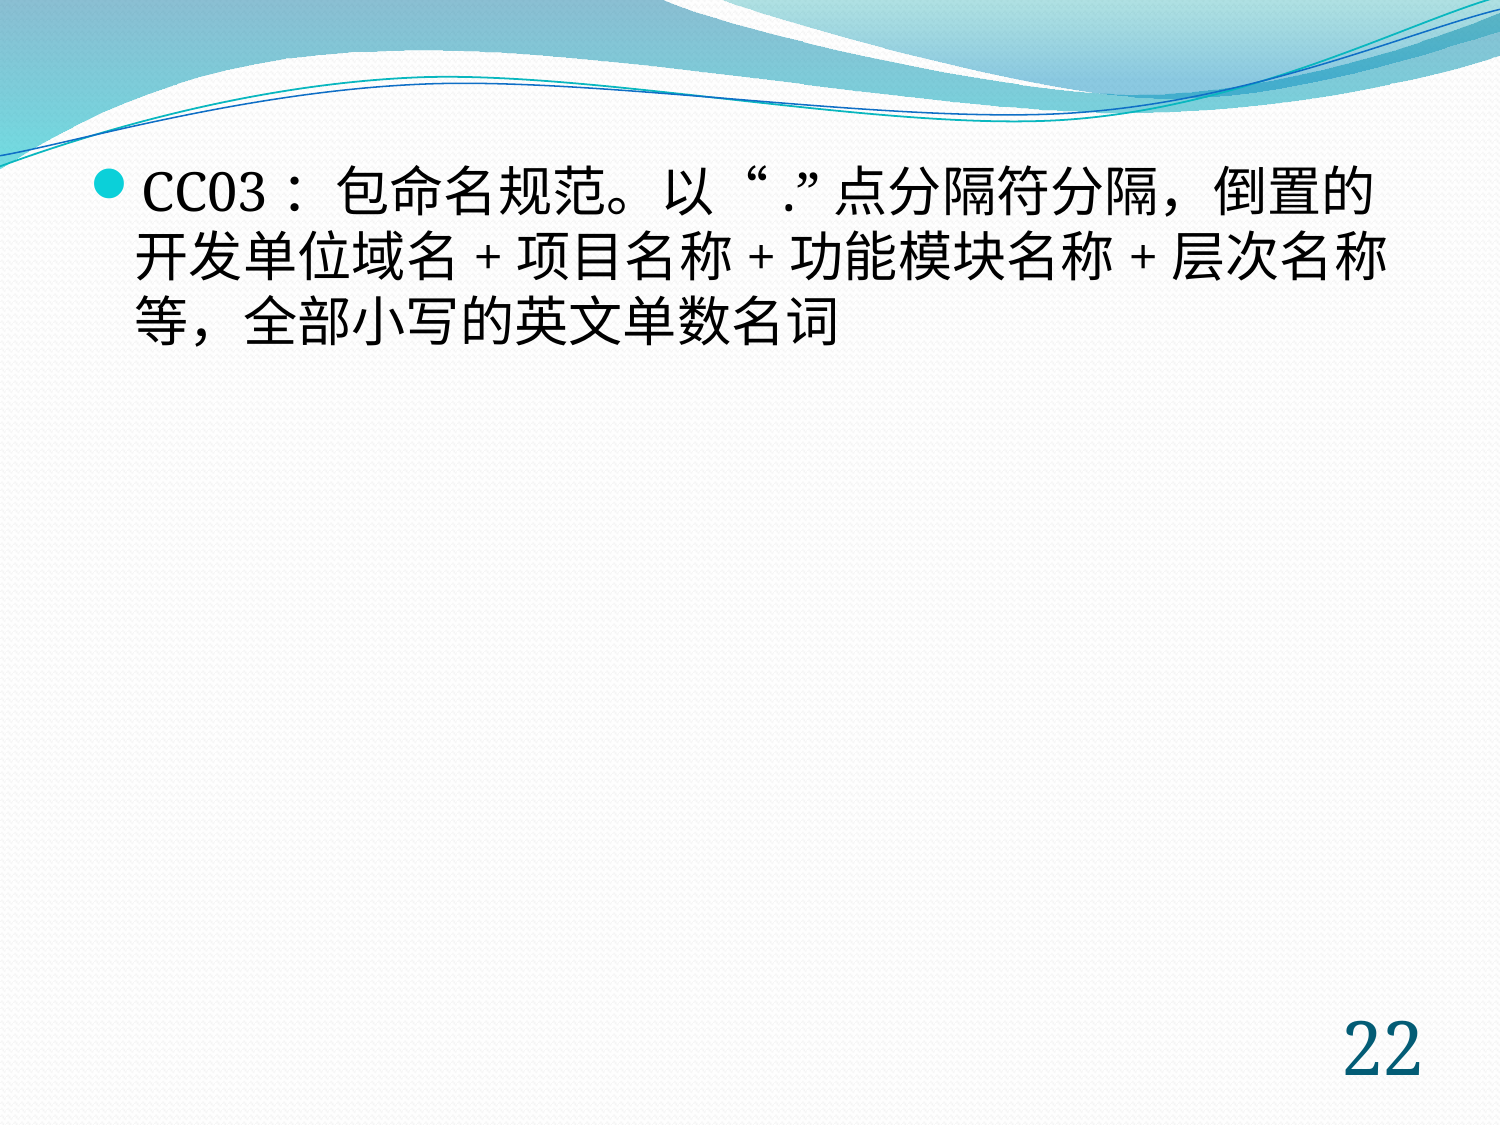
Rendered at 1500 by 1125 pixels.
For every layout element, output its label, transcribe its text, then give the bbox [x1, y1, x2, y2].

list CC03：包命名规范。以“.”点分隔符分隔，倒置的开发单位域名+项目名称+功能模块名称+层次名称等，全部小写的英文单数名词 [75, 149, 1425, 1038]
slide_number 21 [1299, 1042, 1425, 1103]
